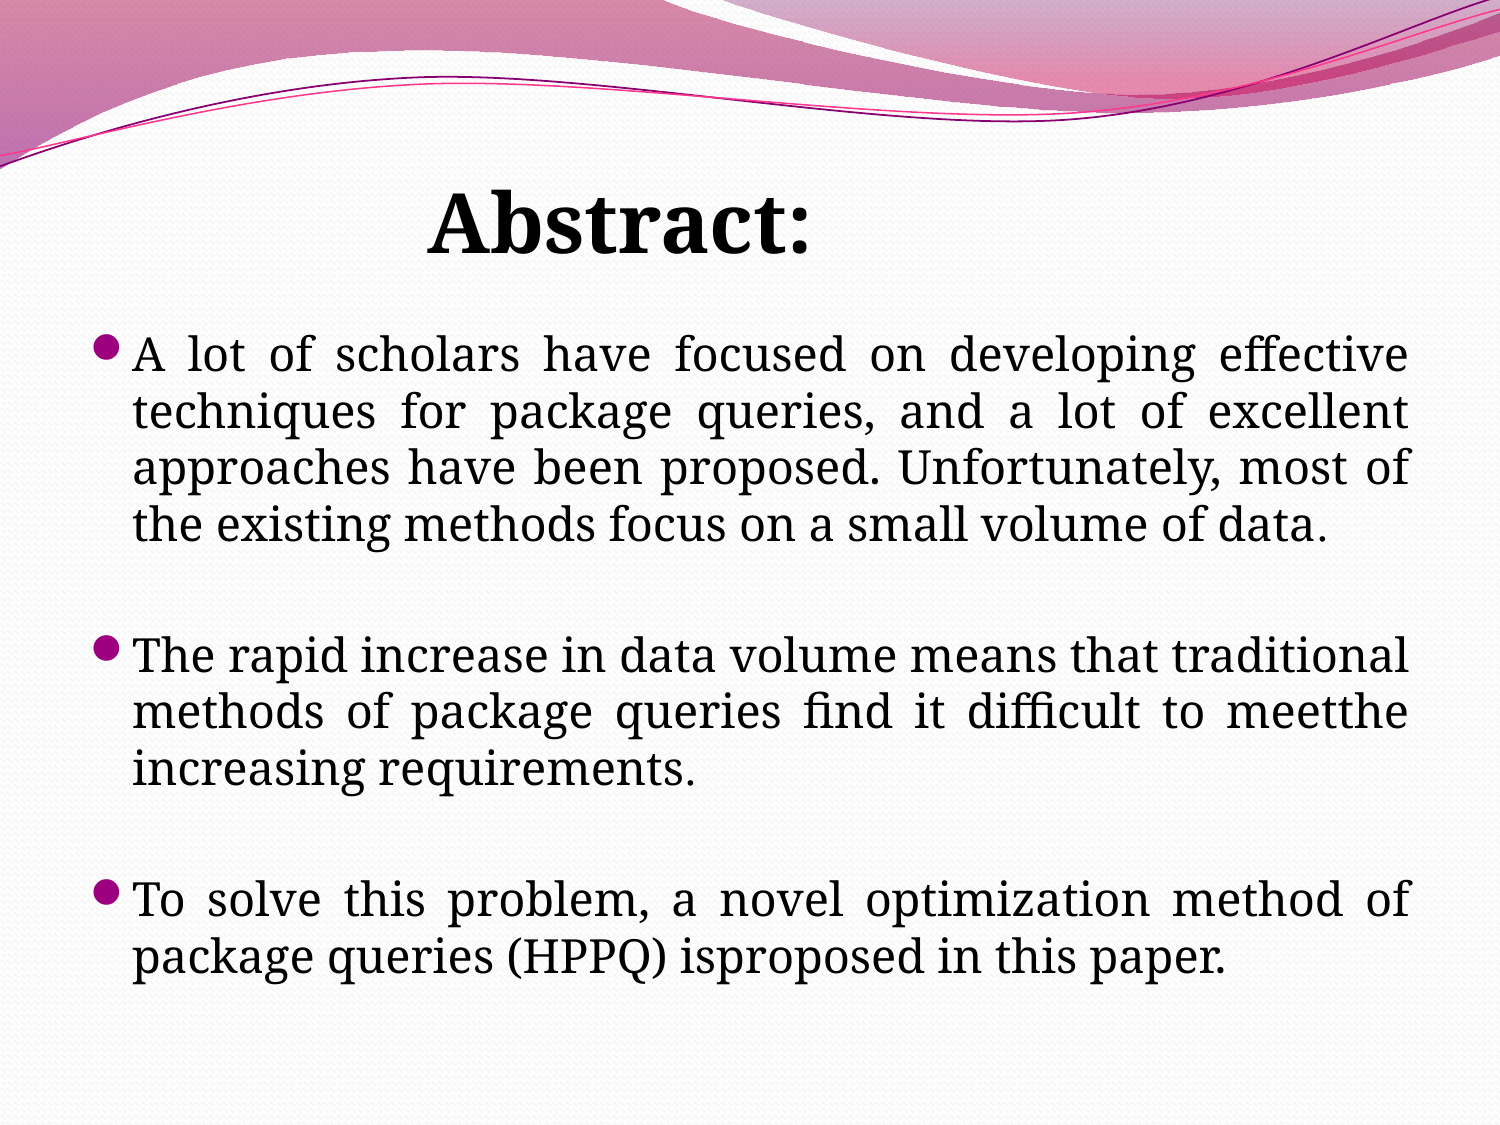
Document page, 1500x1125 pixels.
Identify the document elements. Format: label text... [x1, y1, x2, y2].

list A lot of scholars have focused on developing effective techniques for package queries, and a lot of excellent approaches have been proposed. Unfortunately, most of the existing methods focus on a small volume of data. The rapid increase in data volume means that traditional methods of package queries find it difficult to meetthe increasing requirements. To solve this problem, a novel optimization method of package queries (HPPQ) isproposed in this paper. [75, 317, 1425, 1038]
text_box Abstract: [399, 162, 863, 278]
